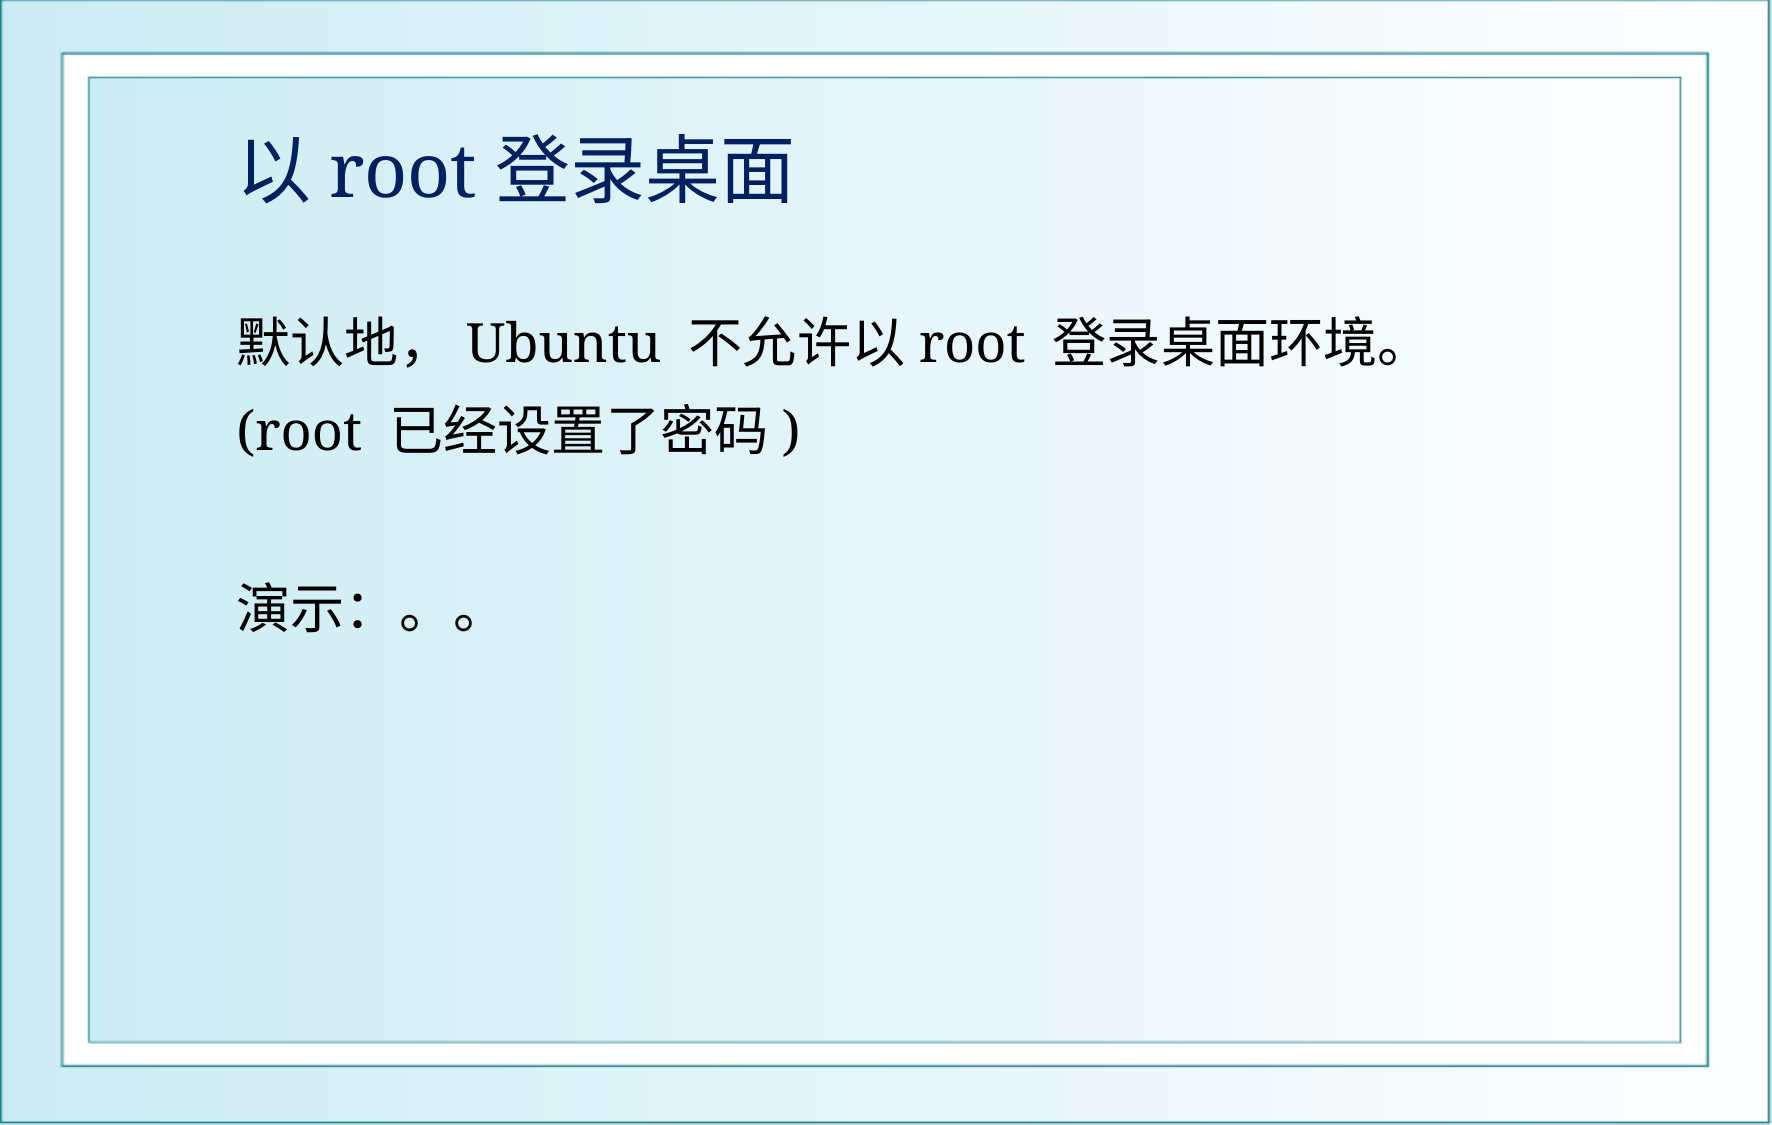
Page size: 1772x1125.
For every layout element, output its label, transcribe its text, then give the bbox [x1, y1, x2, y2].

picture [0, 0, 1772, 1125]
list 默认地，Ubuntu 不允许以root 登录桌面环境。 (root 已经设置了密码) 演示：。。 [221, 287, 1566, 1006]
title 以root登录桌面 [221, 87, 1566, 220]
